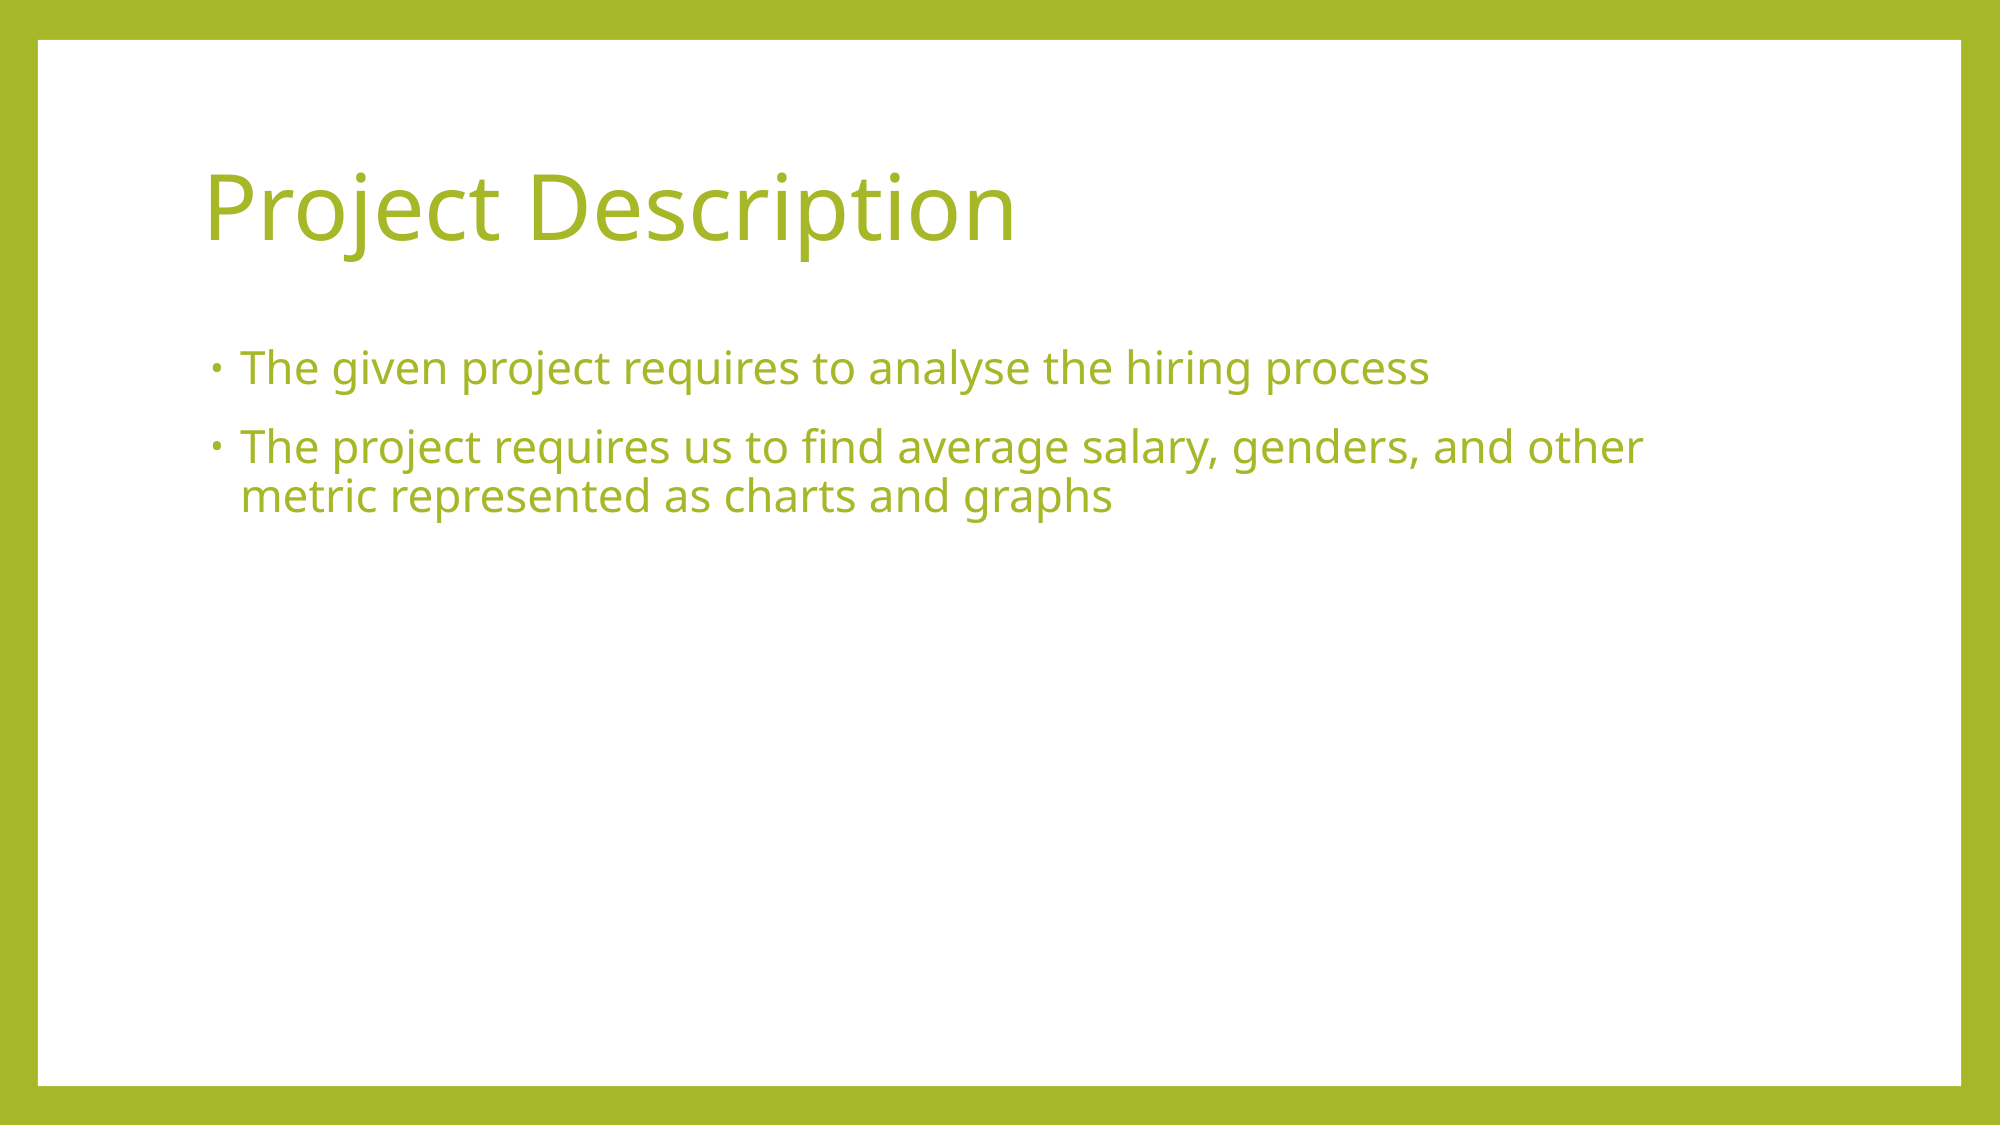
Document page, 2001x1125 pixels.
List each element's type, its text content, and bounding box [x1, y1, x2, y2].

title Project Description [187, 99, 1808, 323]
list The given project requires to analyse the hiring process The project requires us to find average salary, genders, and other metric represented as charts and graphs [187, 337, 1808, 1000]
